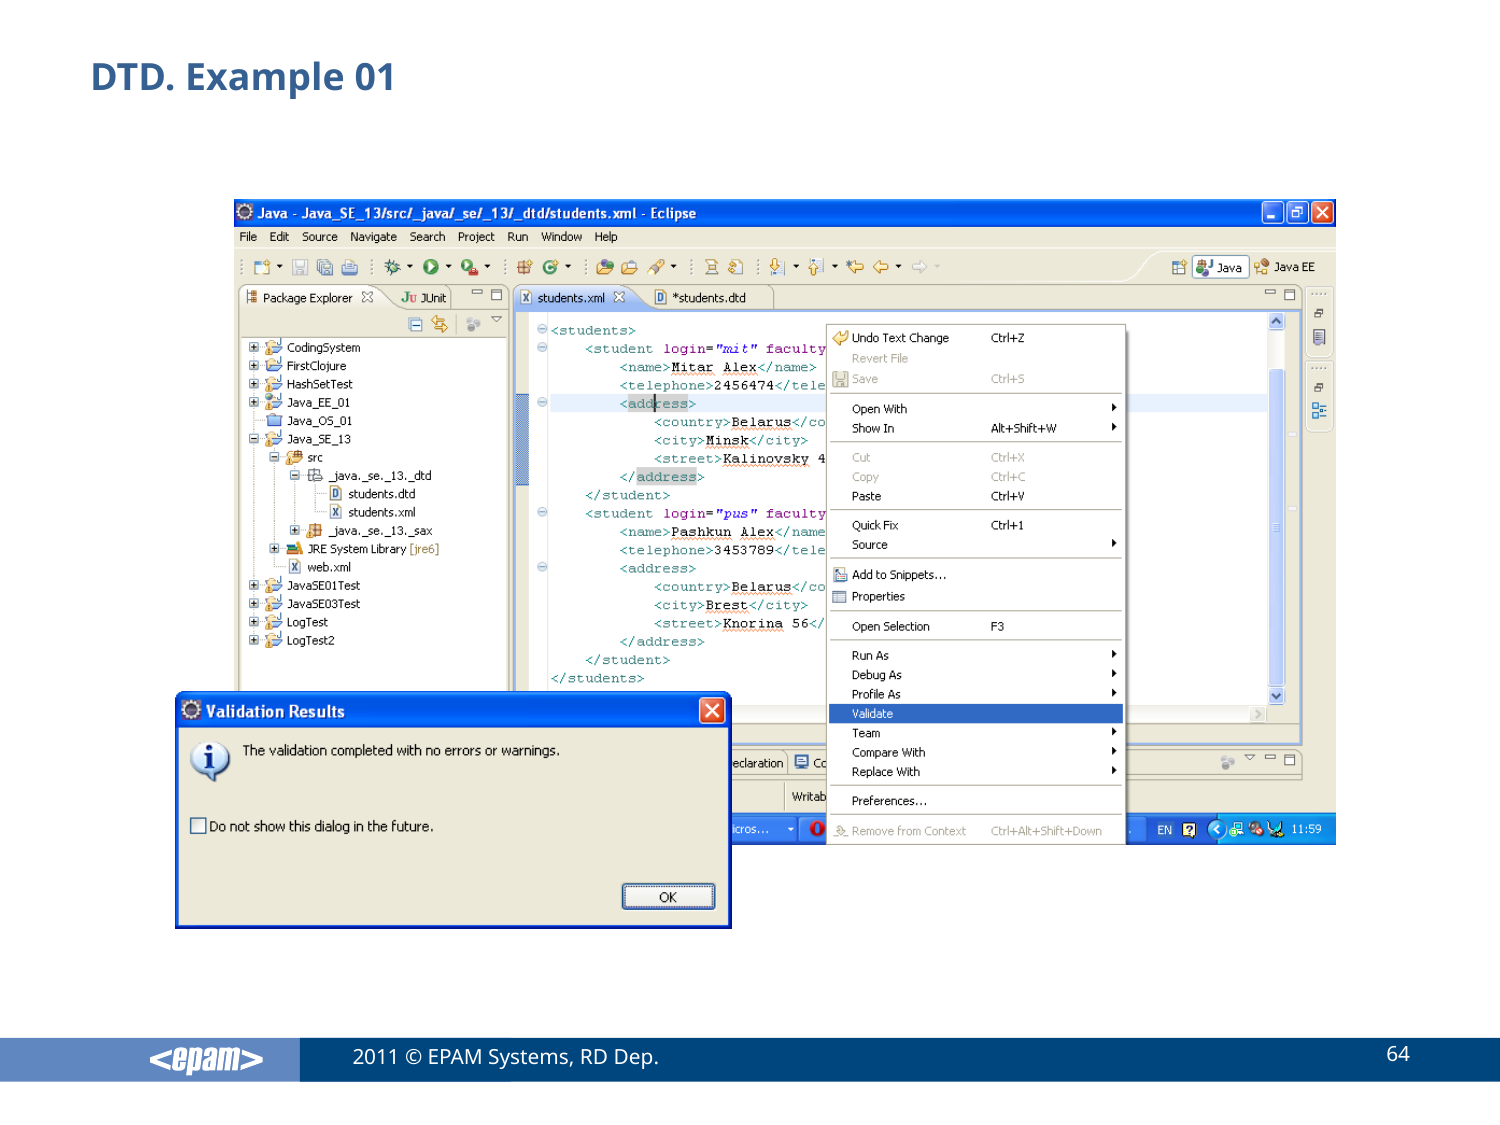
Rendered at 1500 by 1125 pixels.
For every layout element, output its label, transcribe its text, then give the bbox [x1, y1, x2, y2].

footer 2011 © EPAM Systems, RD Dep. [337, 1028, 738, 1088]
picture [175, 198, 1336, 929]
title DTD. Example 01 [75, 45, 1425, 163]
slide_number 64 [1262, 1025, 1425, 1085]
